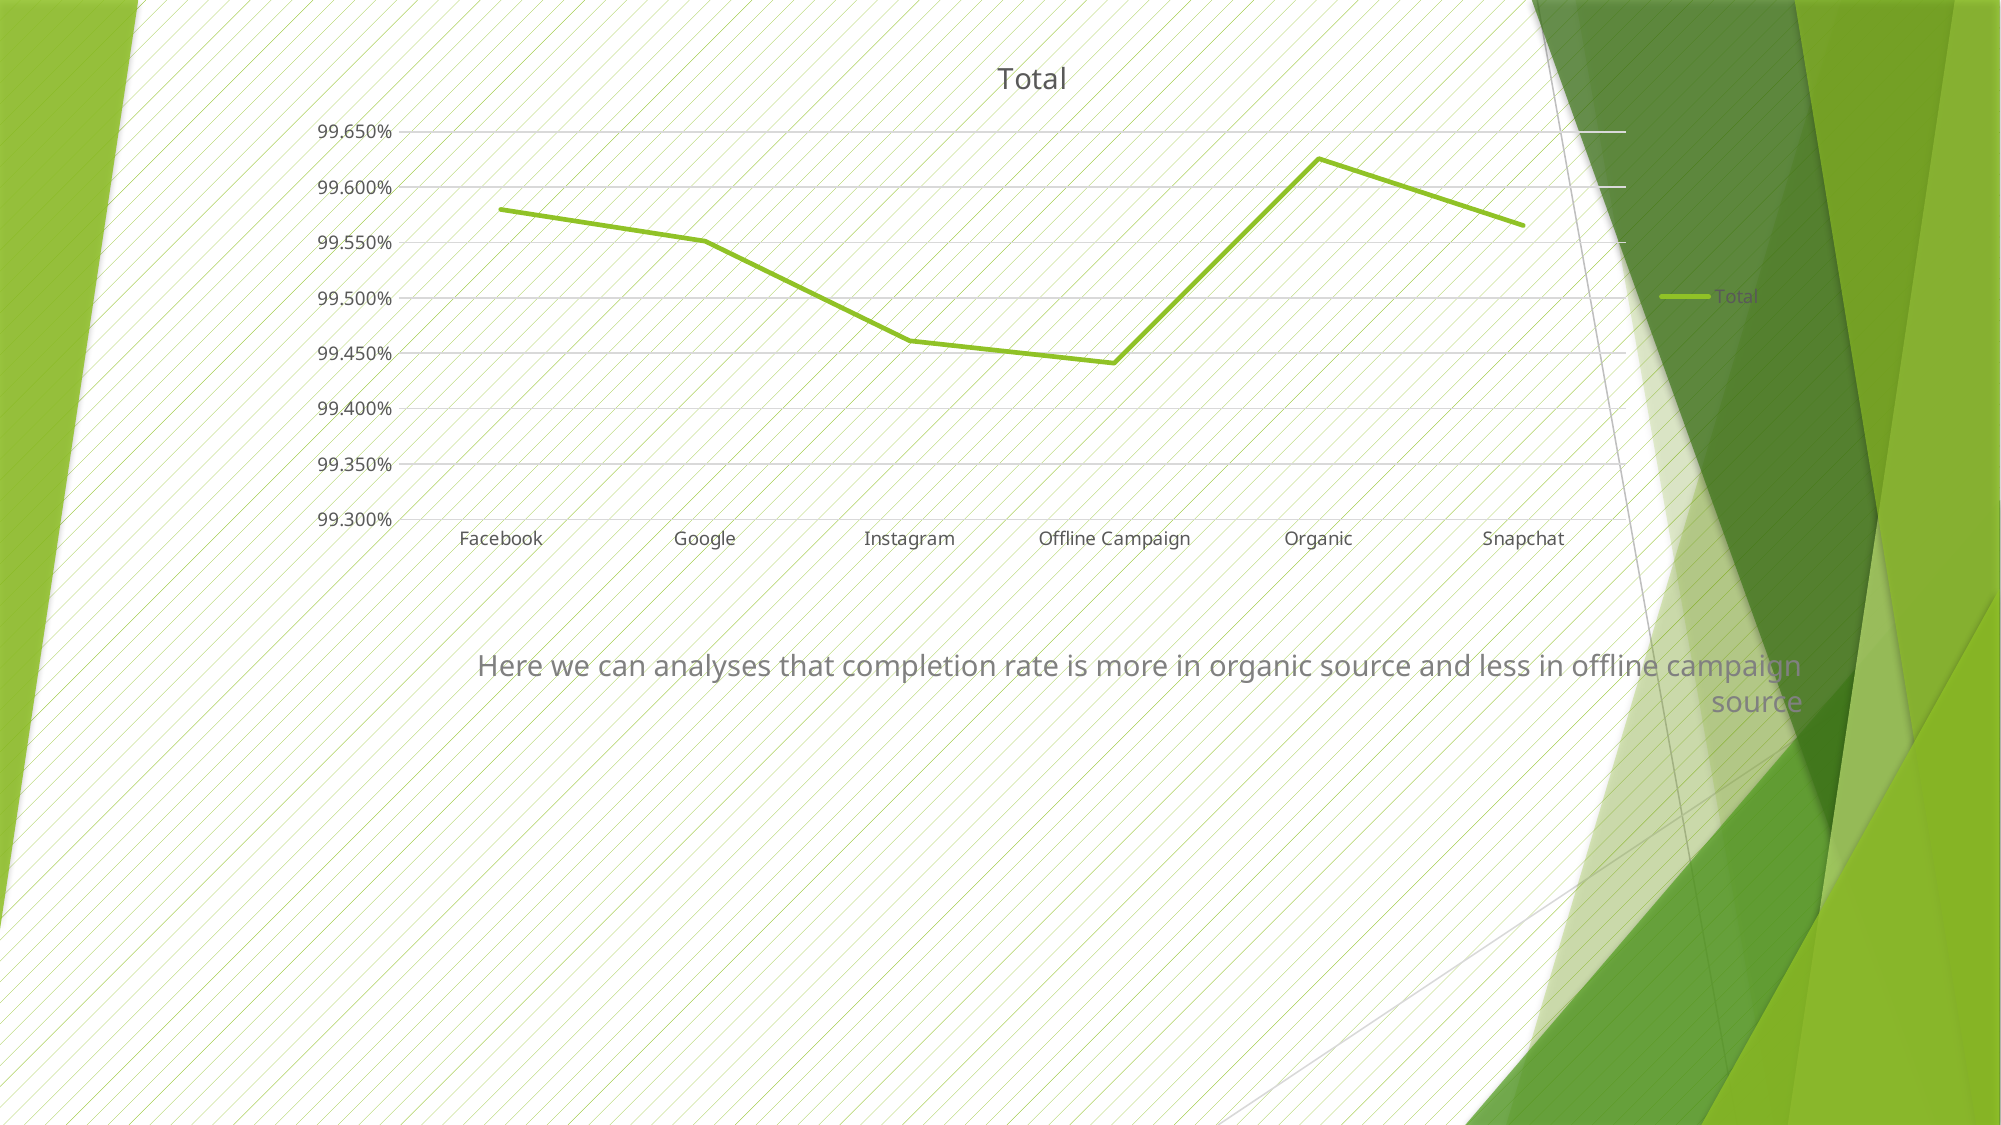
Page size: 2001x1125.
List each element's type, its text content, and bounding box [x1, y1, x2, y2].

subtitle Here we can analyses that completion rate is more in organic source and less in offline campaign source [401, 640, 1819, 801]
chart [287, 30, 1778, 563]
